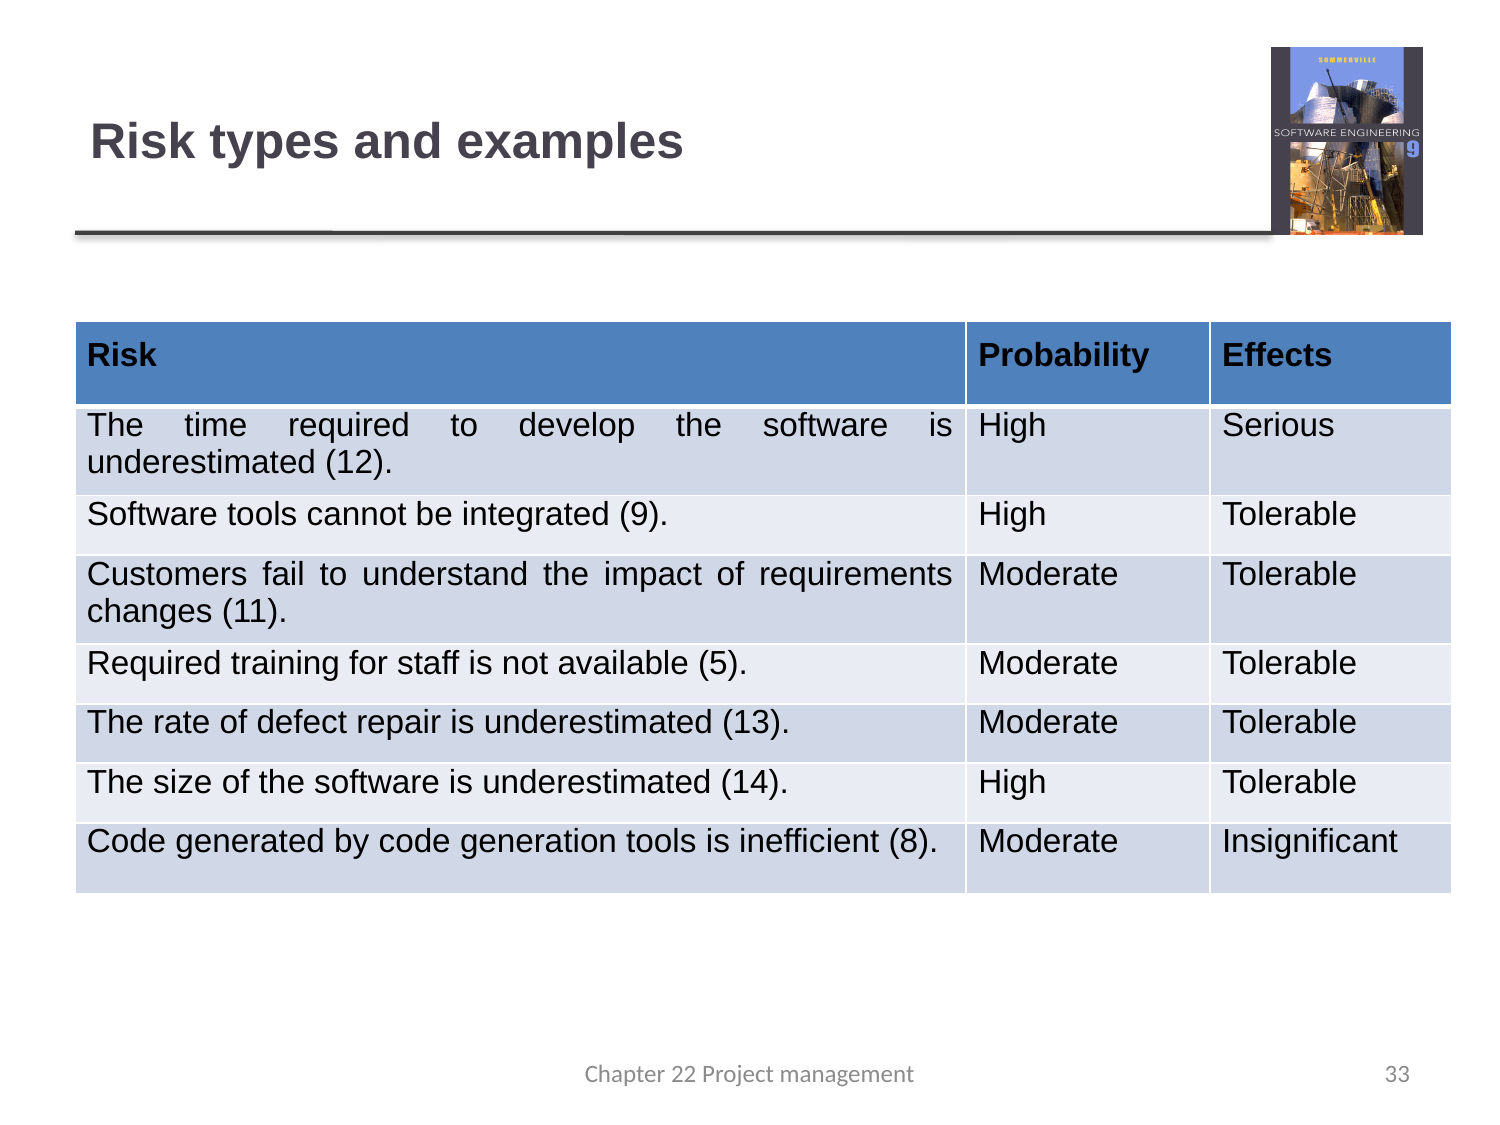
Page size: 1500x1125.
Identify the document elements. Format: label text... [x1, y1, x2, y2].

table_cell Serious [1211, 409, 1451, 495]
table_cell Tolerable [1211, 764, 1451, 822]
table_cell Tolerable [1211, 645, 1451, 703]
table_cell High [967, 409, 1209, 495]
table_cell Code generated by code generation tools is inefficient (8). [76, 824, 965, 893]
table_cell High [967, 764, 1209, 822]
table_cell Required training for staff is not available (5). [76, 645, 965, 703]
table_cell The rate of defect repair is underestimated (13). [76, 705, 965, 762]
table_cell High [967, 496, 1209, 554]
table_cell Moderate [967, 705, 1209, 762]
table_cell Tolerable [1211, 496, 1451, 554]
table_cell Customers fail to understand the impact of requirements changes (11). [76, 556, 965, 643]
picture [1272, 47, 1423, 235]
table_header Risk [76, 322, 965, 404]
table_cell Tolerable [1211, 705, 1451, 762]
table_cell Software tools cannot be integrated (9). [76, 496, 965, 554]
title Risk types and examples [74, 44, 1272, 233]
footer Chapter 22 Project management [512, 1042, 988, 1103]
table_cell Insignificant [1211, 824, 1451, 893]
table_cell The size of the software is underestimated (14). [76, 764, 965, 822]
table_cell The time required to develop the software is underestimated (12). [76, 409, 965, 495]
table_header Probability [967, 322, 1209, 404]
table_cell Moderate [967, 645, 1209, 703]
table_cell Moderate [967, 556, 1209, 643]
table_cell Moderate [967, 824, 1209, 893]
table_header Effects [1211, 322, 1451, 404]
slide_number 33 [1074, 1042, 1425, 1103]
table_cell Tolerable [1211, 556, 1451, 643]
